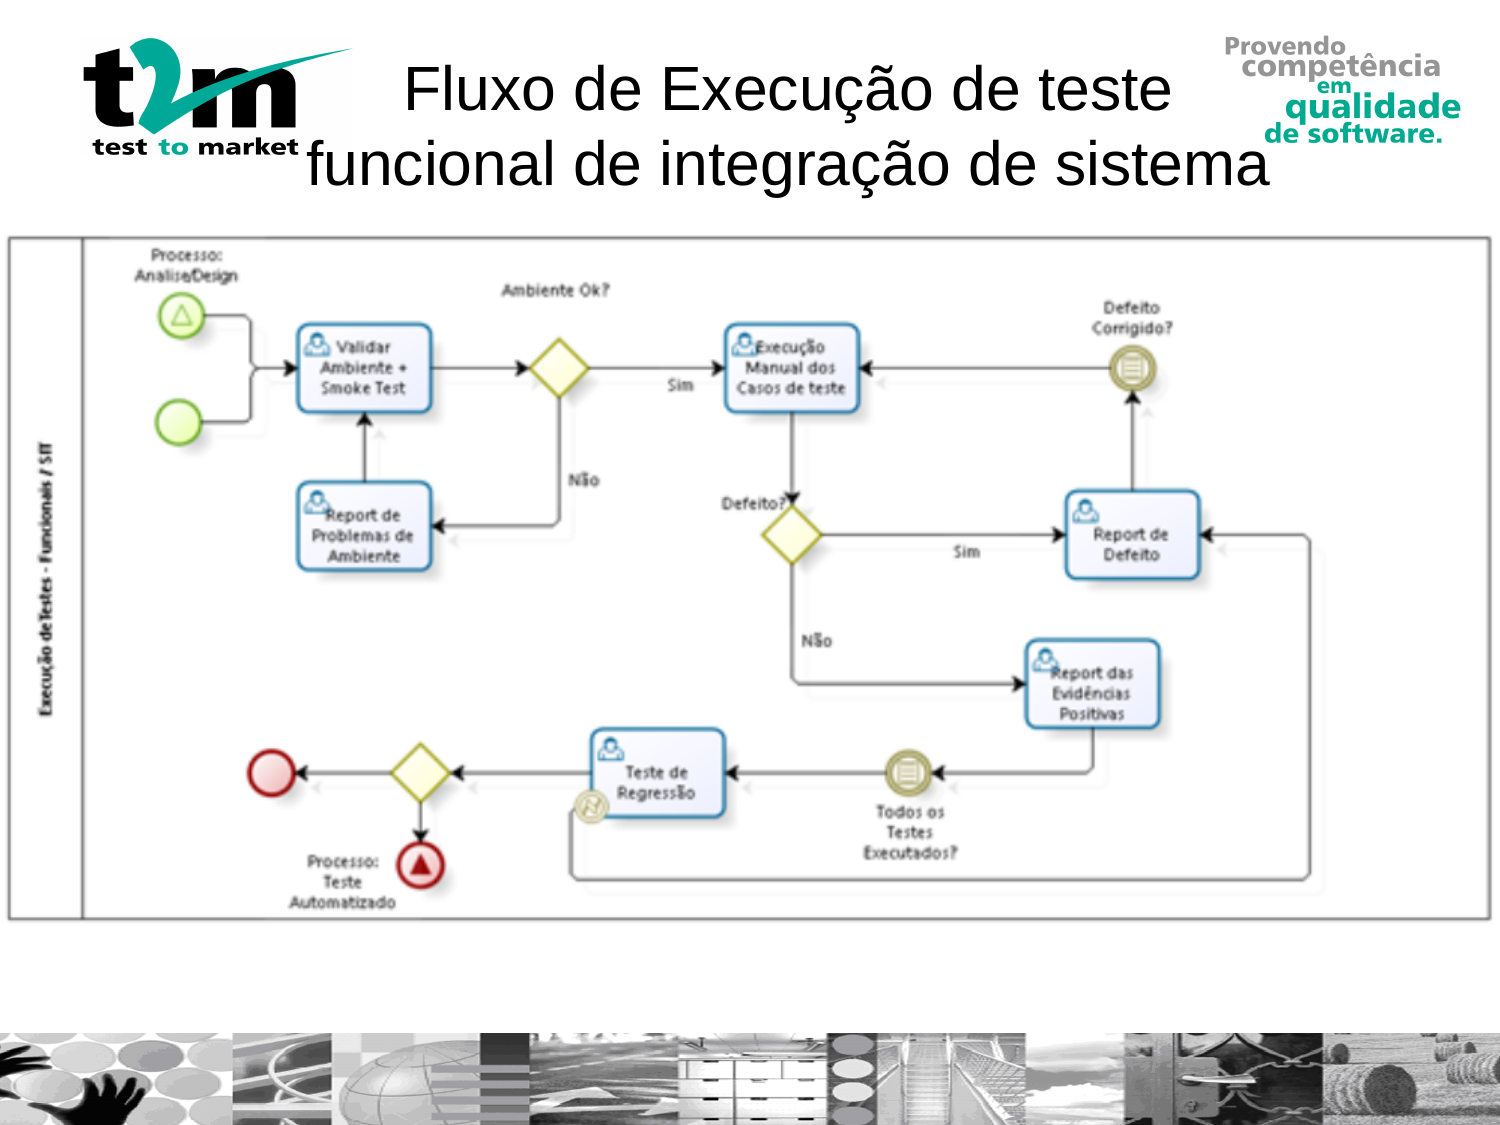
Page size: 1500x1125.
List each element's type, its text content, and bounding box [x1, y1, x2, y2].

title Fluxo de Execução de teste funcional de integração de sistema [280, 40, 1298, 191]
picture [0, 1033, 1500, 1125]
picture [0, 225, 1500, 928]
picture [1222, 34, 1470, 143]
picture [81, 38, 353, 155]
